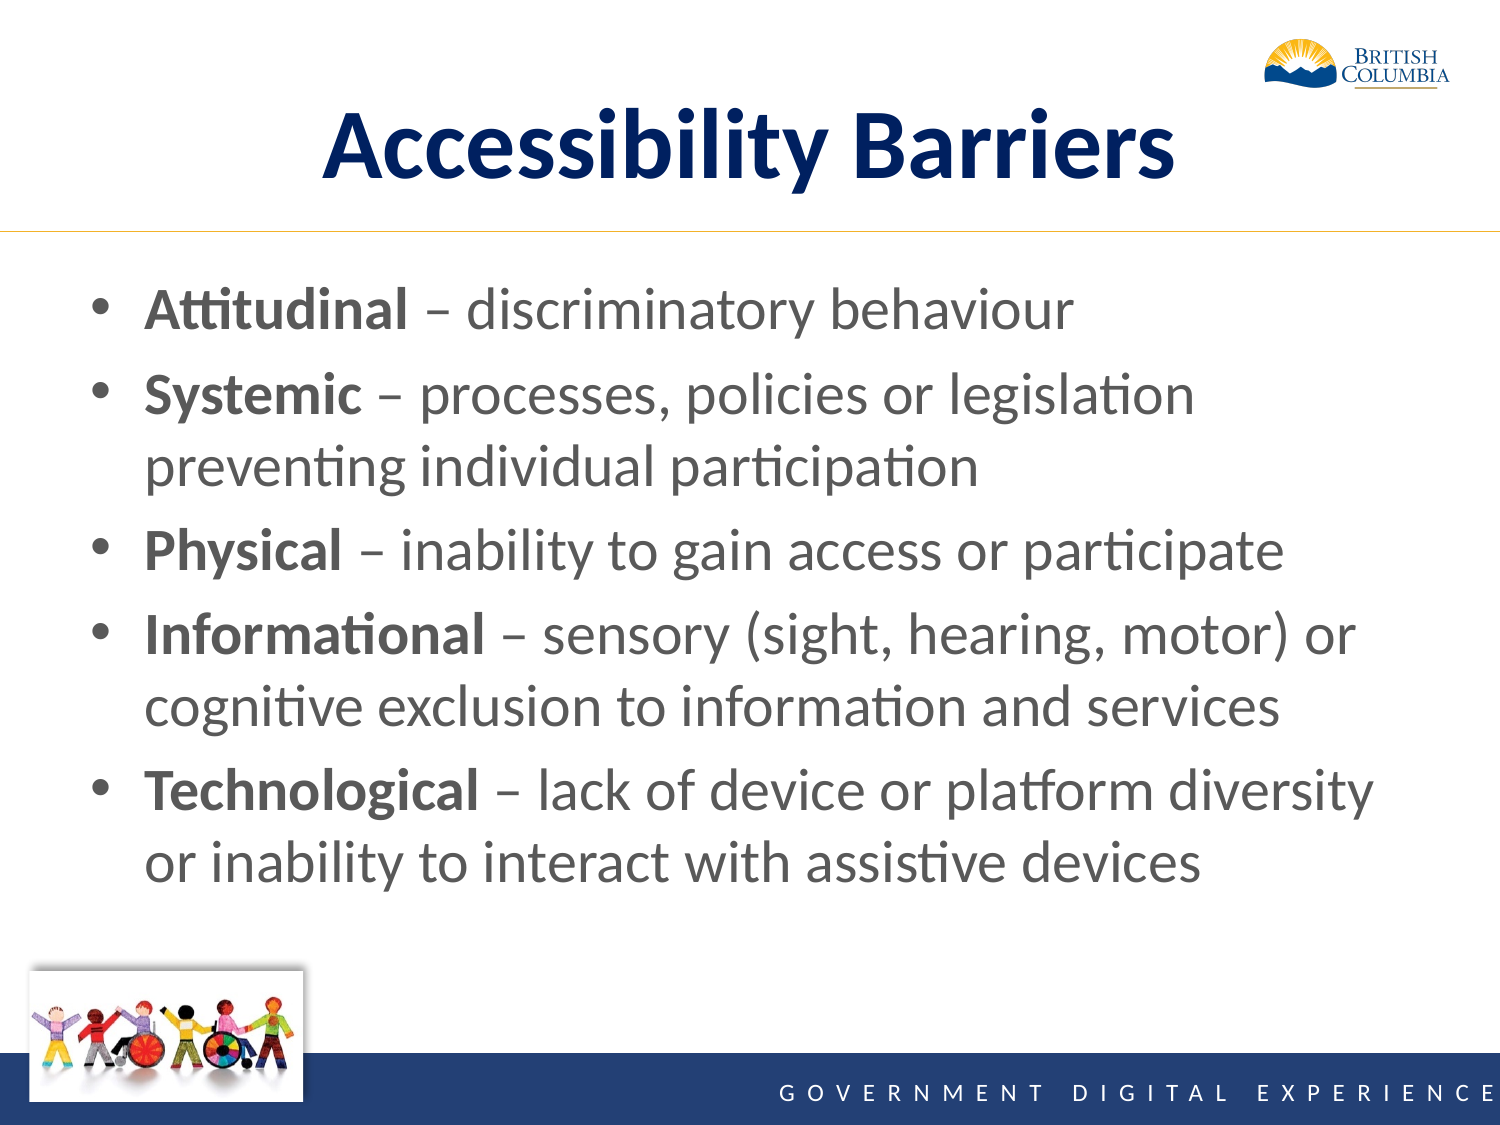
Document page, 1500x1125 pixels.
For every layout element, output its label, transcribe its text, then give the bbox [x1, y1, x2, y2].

picture [29, 971, 304, 1102]
title Accessibility Barriers [75, 45, 1425, 233]
list Attitudinal – discriminatory behaviour Systemic – processes, policies or legislation preventing individual participation Physical – inability to gain access or participate Informational – sensory (sight, hearing, motor) or cognitive exclusion to information and services Technological – lack of device or platform diversity or inability to interact with assistive devices [75, 262, 1425, 1005]
